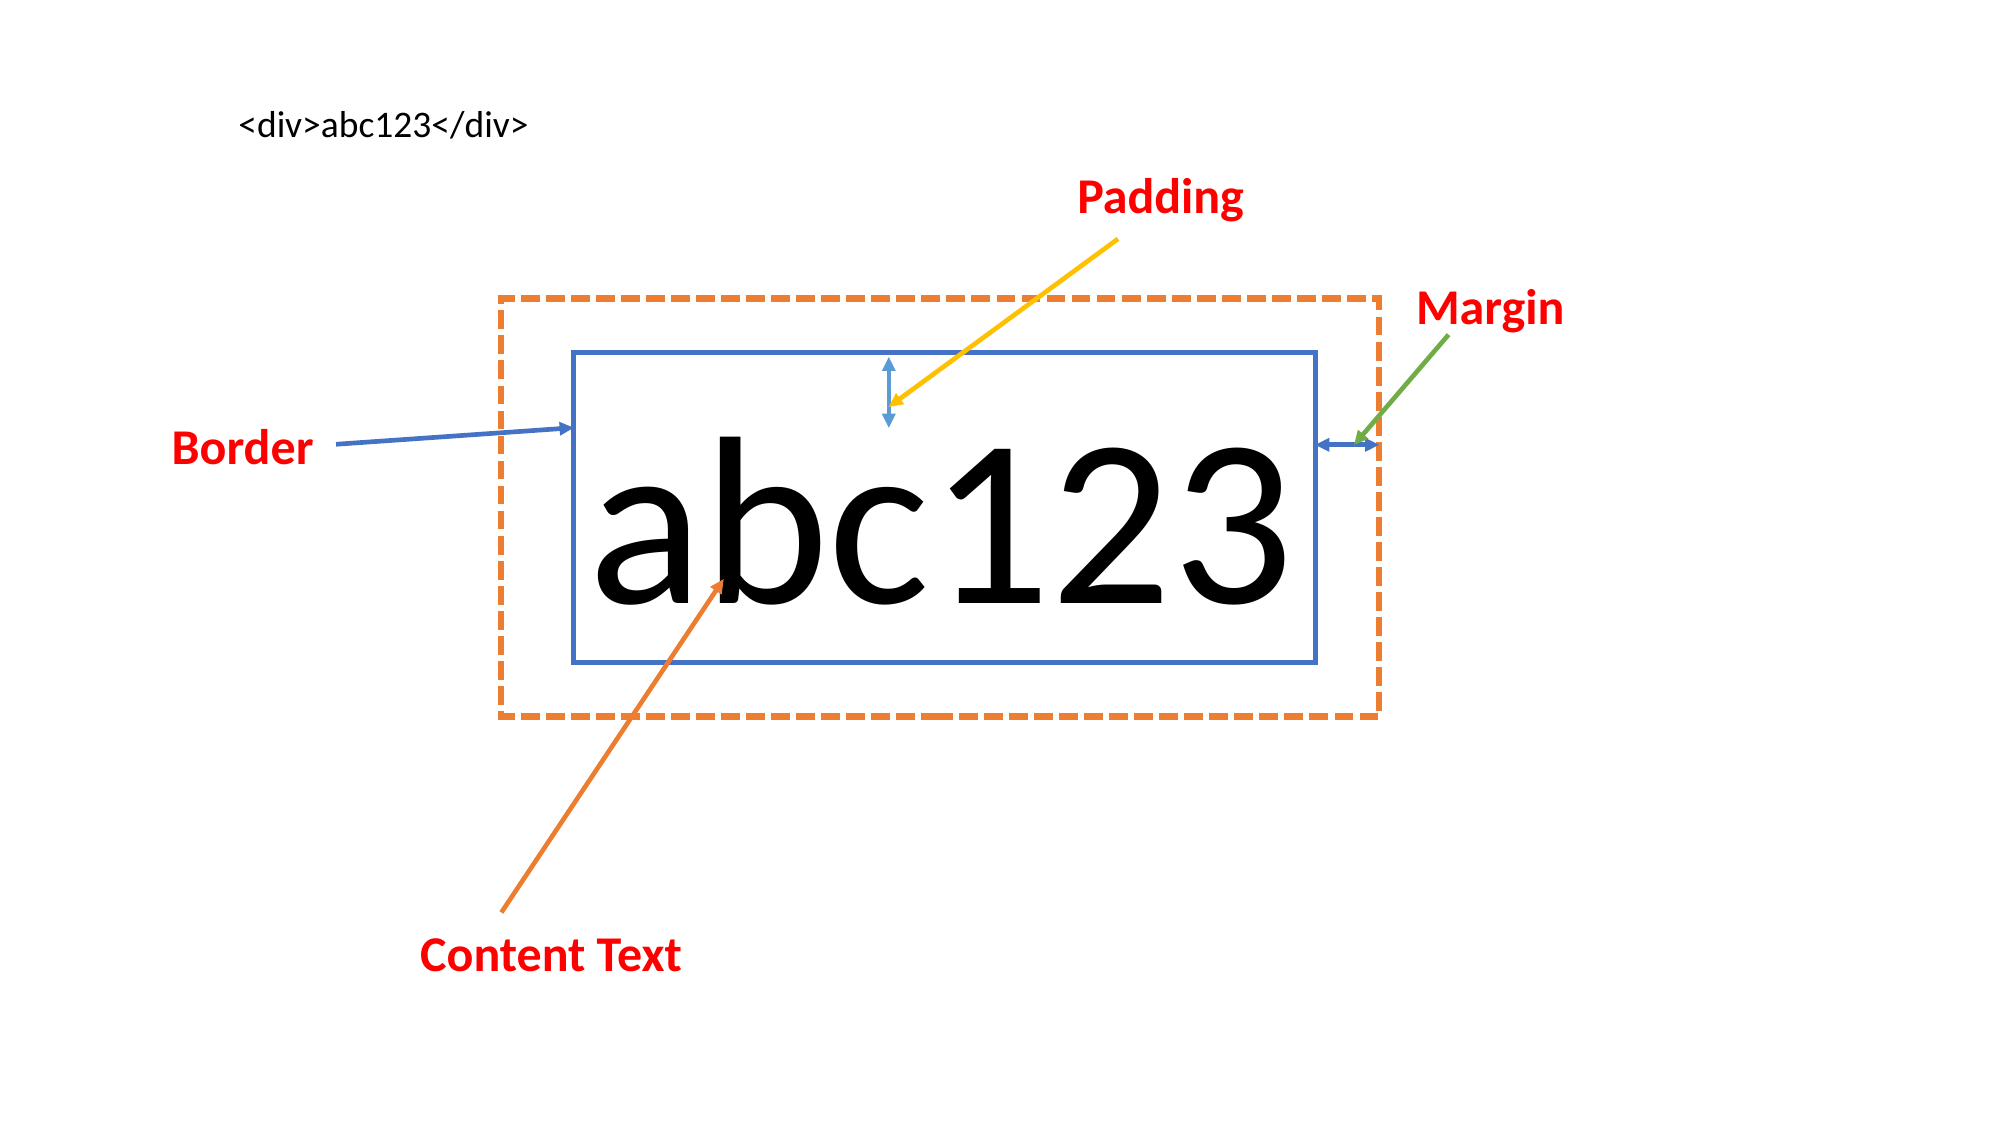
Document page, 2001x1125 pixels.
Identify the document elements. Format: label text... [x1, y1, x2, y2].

text_box [1119, 352, 1316, 356]
text_box [1119, 298, 1380, 443]
text_box [500, 298, 888, 427]
text_box Border [156, 406, 337, 482]
text_box Padding [1062, 155, 1292, 231]
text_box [1354, 334, 1449, 445]
text_box [573, 352, 888, 356]
text_box [724, 445, 1380, 718]
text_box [335, 427, 574, 445]
text_box [500, 445, 573, 586]
text_box Content Text [405, 913, 714, 989]
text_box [501, 579, 724, 913]
text_box [724, 660, 1316, 664]
text_box Margin [1401, 266, 1631, 342]
text_box <div>abc123</div> [223, 93, 734, 153]
text_box abc123 [573, 356, 1316, 660]
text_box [888, 238, 1119, 407]
